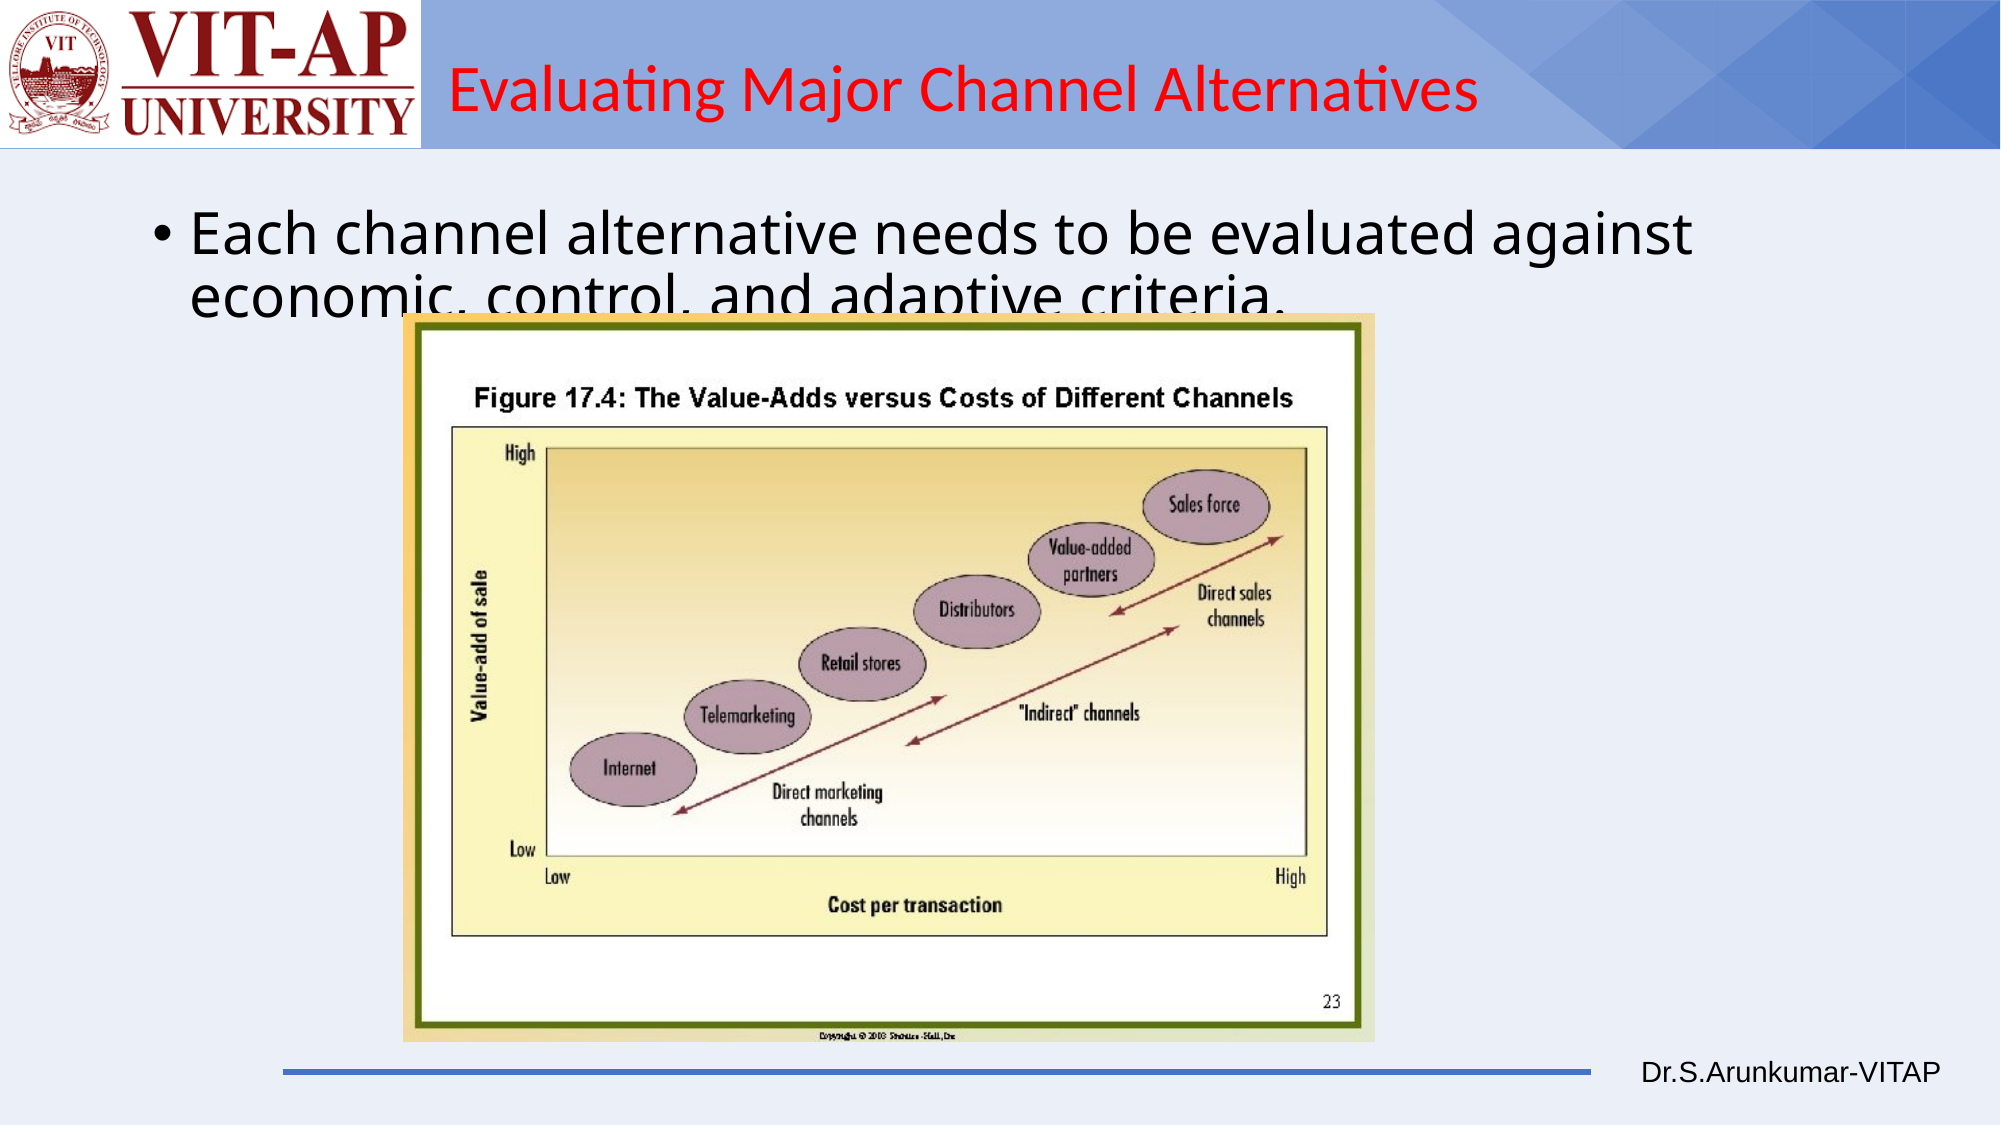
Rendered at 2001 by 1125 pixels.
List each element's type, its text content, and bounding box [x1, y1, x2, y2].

picture [403, 313, 1375, 1043]
list Each channel alternative needs to be evaluated against economic, control, and adaptive criteria. [137, 278, 1863, 1019]
text_box Evaluating Major Channel Alternatives [433, 37, 1761, 133]
picture [0, 0, 421, 148]
title [137, 134, 1863, 278]
